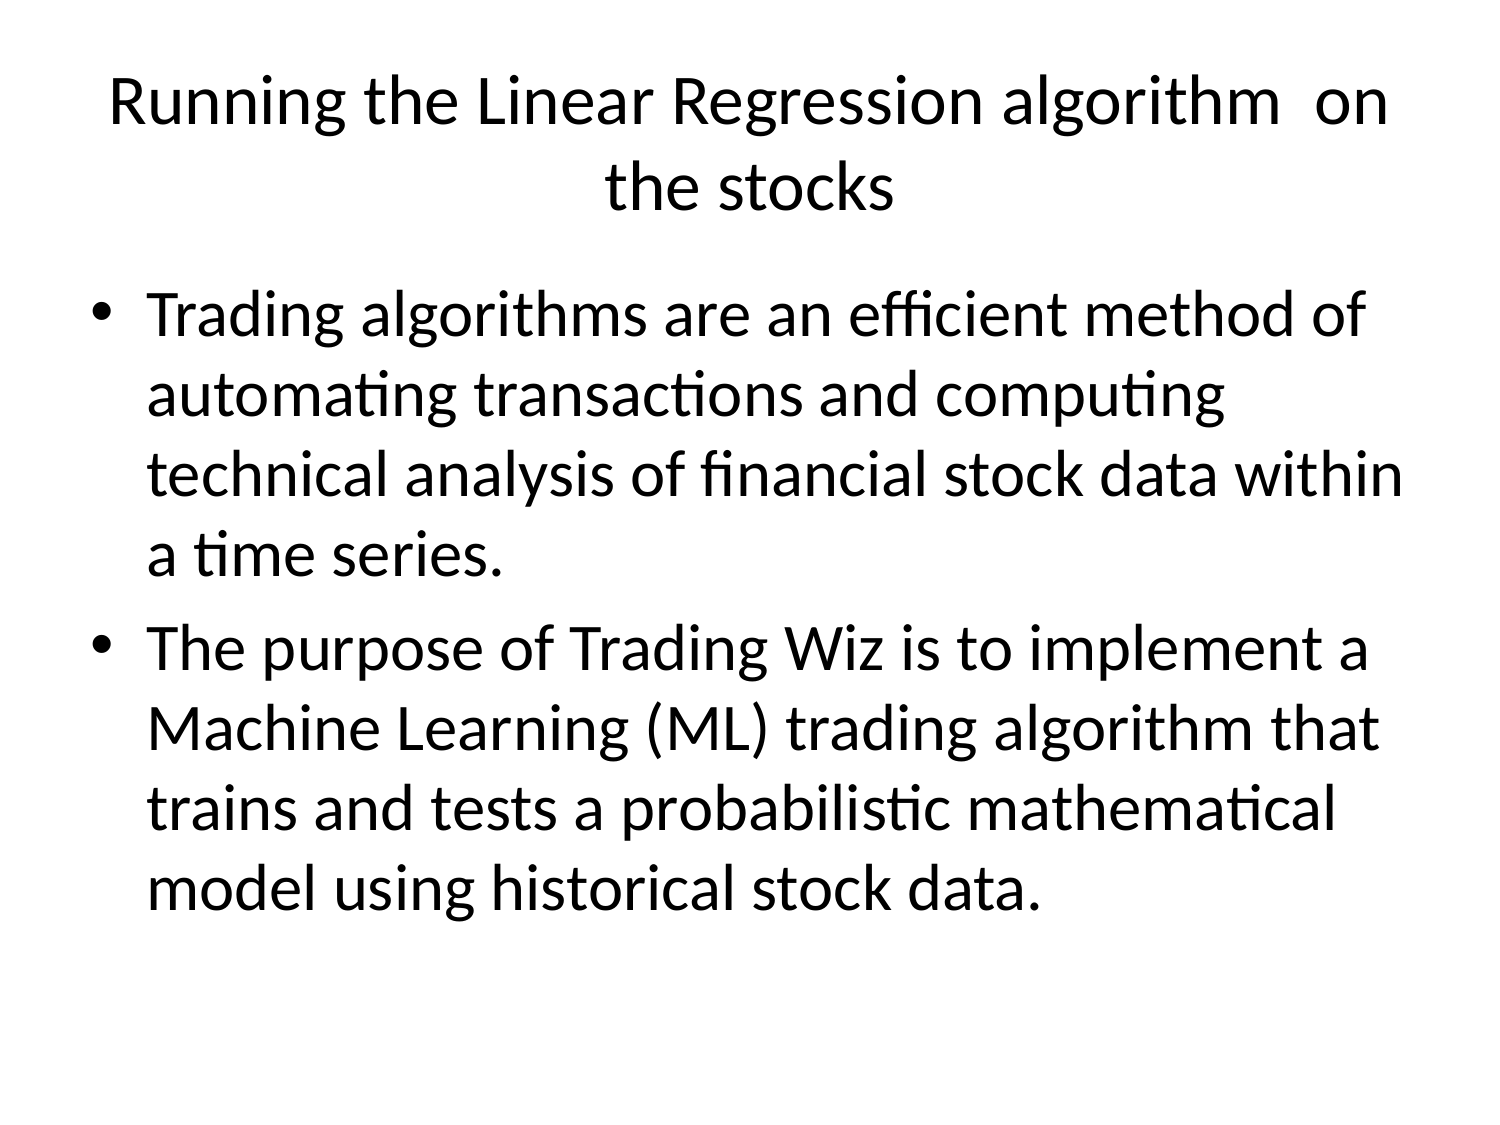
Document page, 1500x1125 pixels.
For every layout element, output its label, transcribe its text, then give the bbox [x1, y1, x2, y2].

list Trading algorithms are an efficient method of automating transactions and computing technical analysis of financial stock data within a time series. The purpose of Trading Wiz is to implement a Machine Learning (ML) trading algorithm that trains and tests a probabilistic mathematical model using historical stock data. [75, 262, 1425, 1005]
title Running the Linear Regression algorithm on the stocks [75, 45, 1425, 233]
